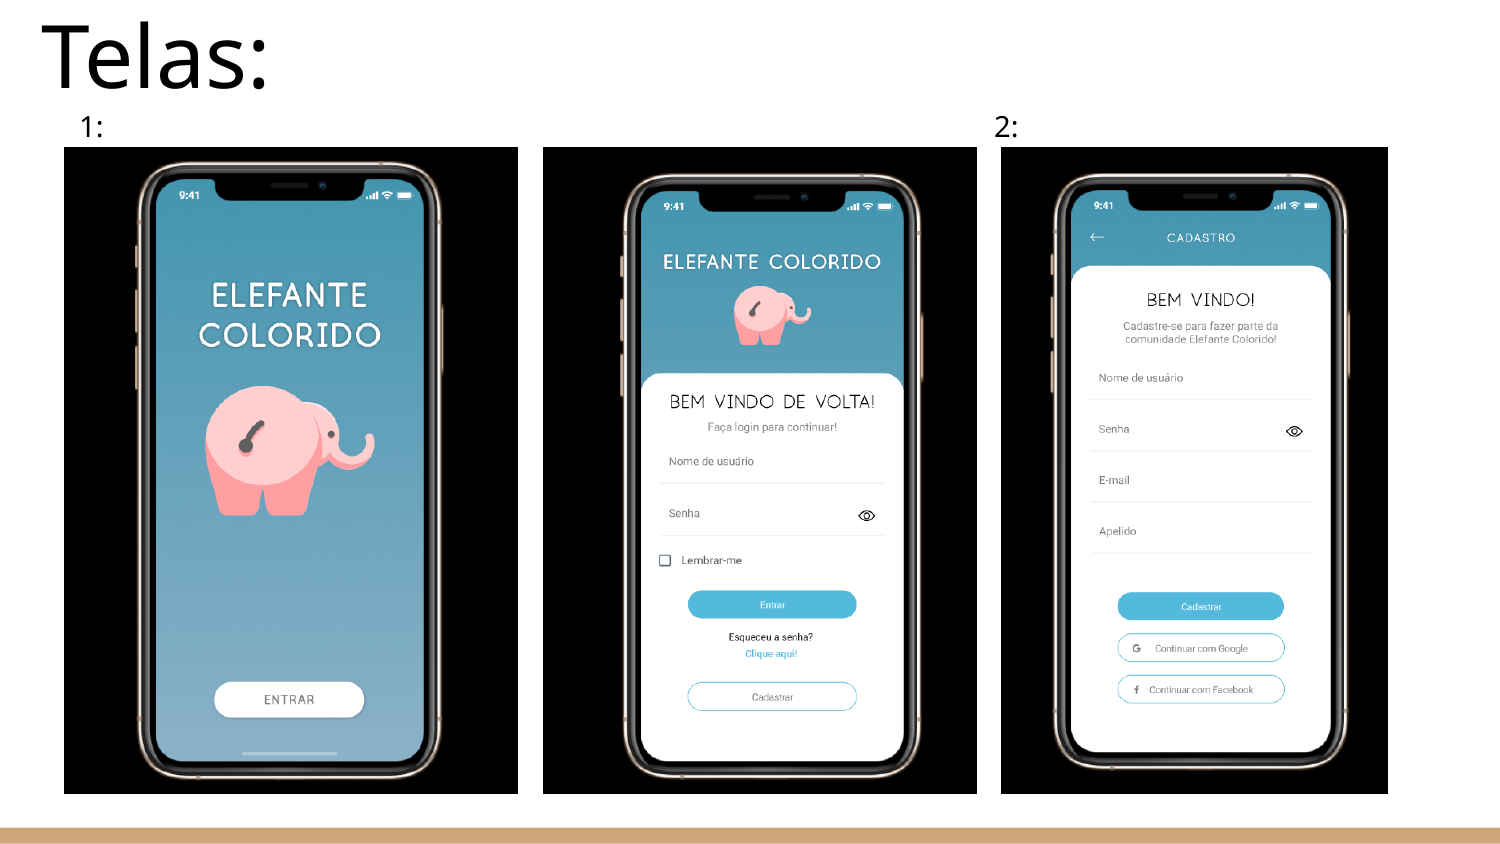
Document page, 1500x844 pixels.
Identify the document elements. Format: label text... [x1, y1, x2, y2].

picture [1001, 147, 1388, 794]
text_box 1: 2: 3: [64, 93, 1360, 194]
picture [63, 147, 519, 794]
title Telas: [26, 11, 1425, 122]
picture [542, 147, 977, 794]
